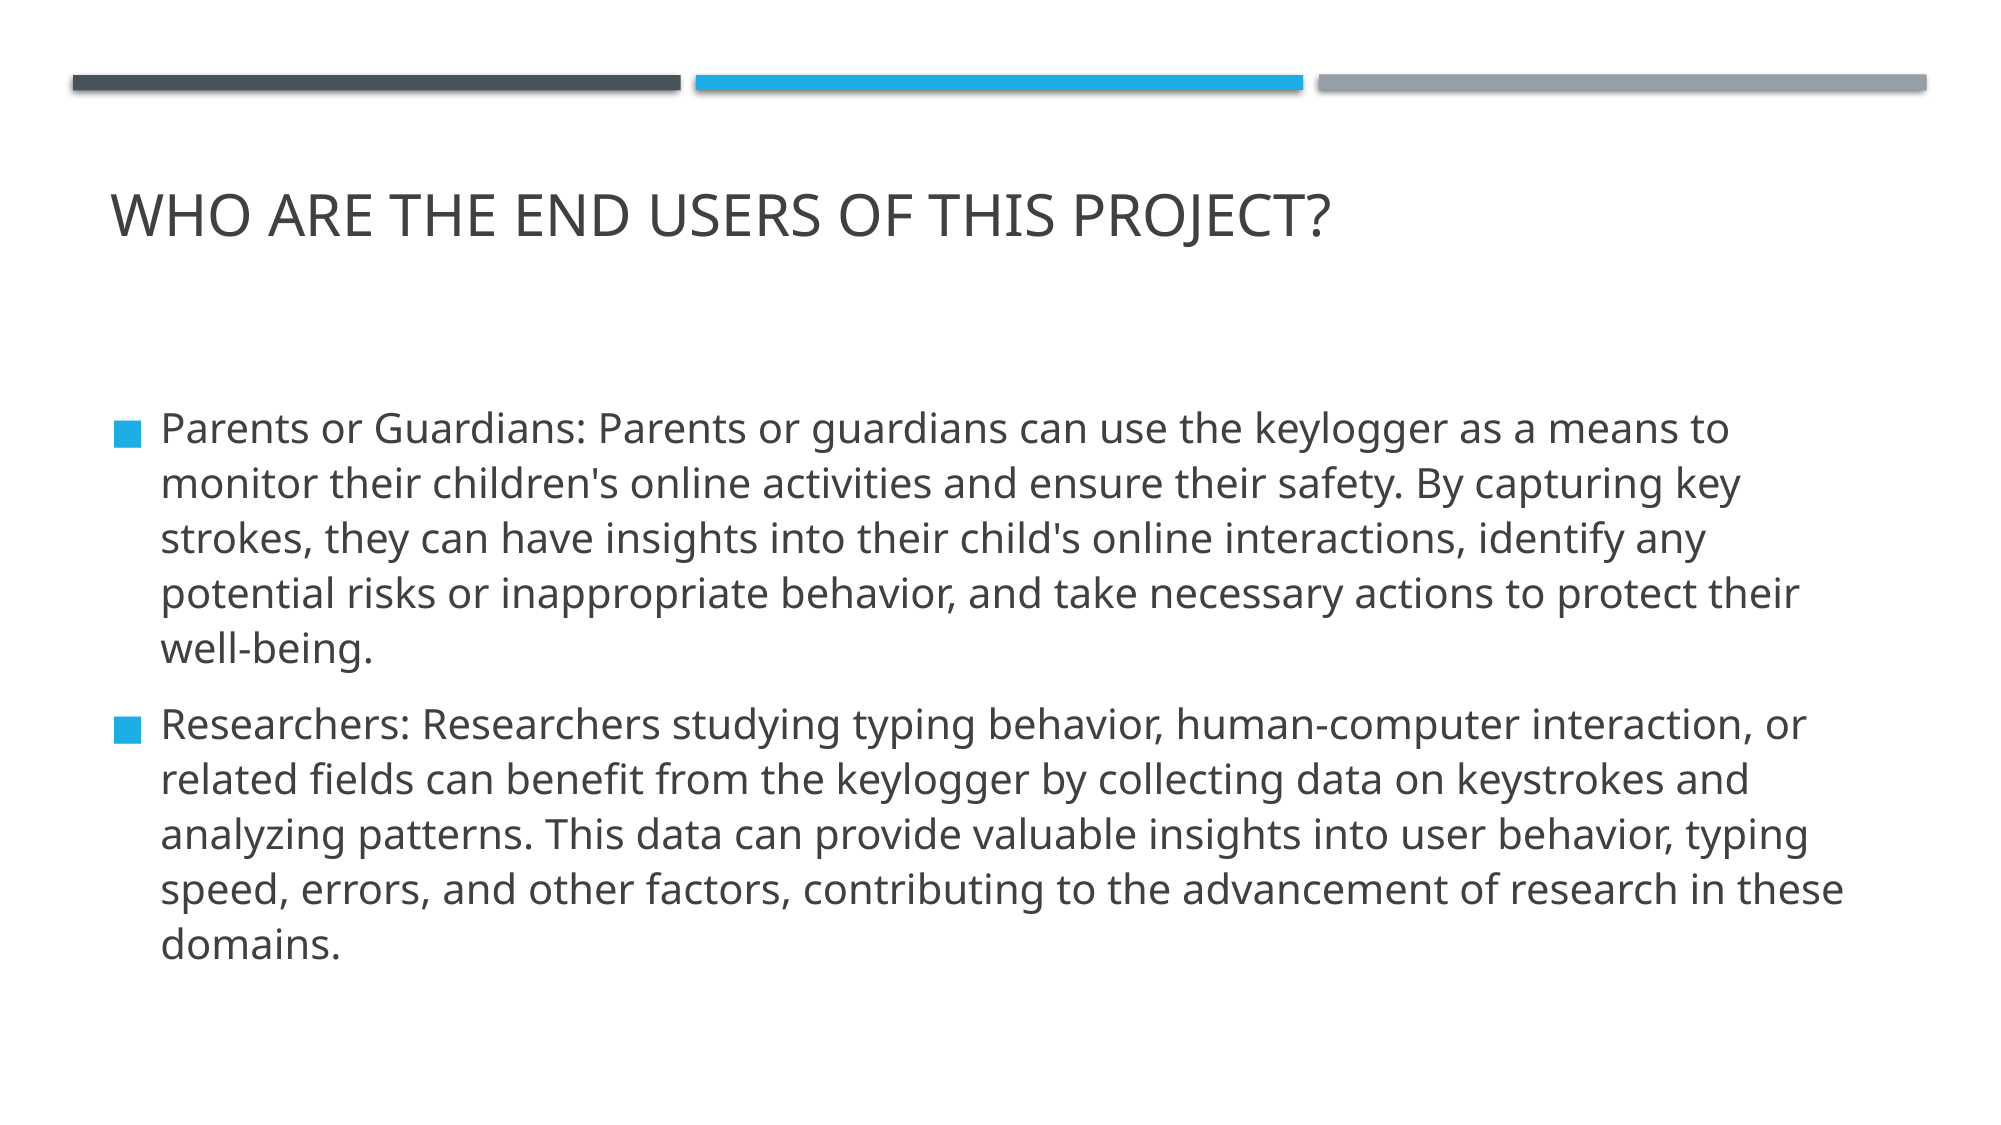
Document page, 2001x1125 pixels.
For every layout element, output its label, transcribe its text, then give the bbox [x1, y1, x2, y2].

title WHO ARE THE END USERS OF THIS PROJECT? [95, 115, 1905, 311]
list Parents or Guardians: Parents or guardians can use the keylogger as a means to monitor their children's online activities and ensure their safety. By capturing key strokes, they can have insights into their child's online interactions, identify any potential risks or inappropriate behavior, and take necessary actions to protect their well-being. Researchers: Researchers studying typing behavior, human-computer interaction, or related fields can benefit from the keylogger by collecting data on keystrokes and analyzing patterns. This data can provide valuable insights into user behavior, typing speed, errors, and other factors, contributing to the advancement of research in these domains. [95, 383, 1905, 981]
